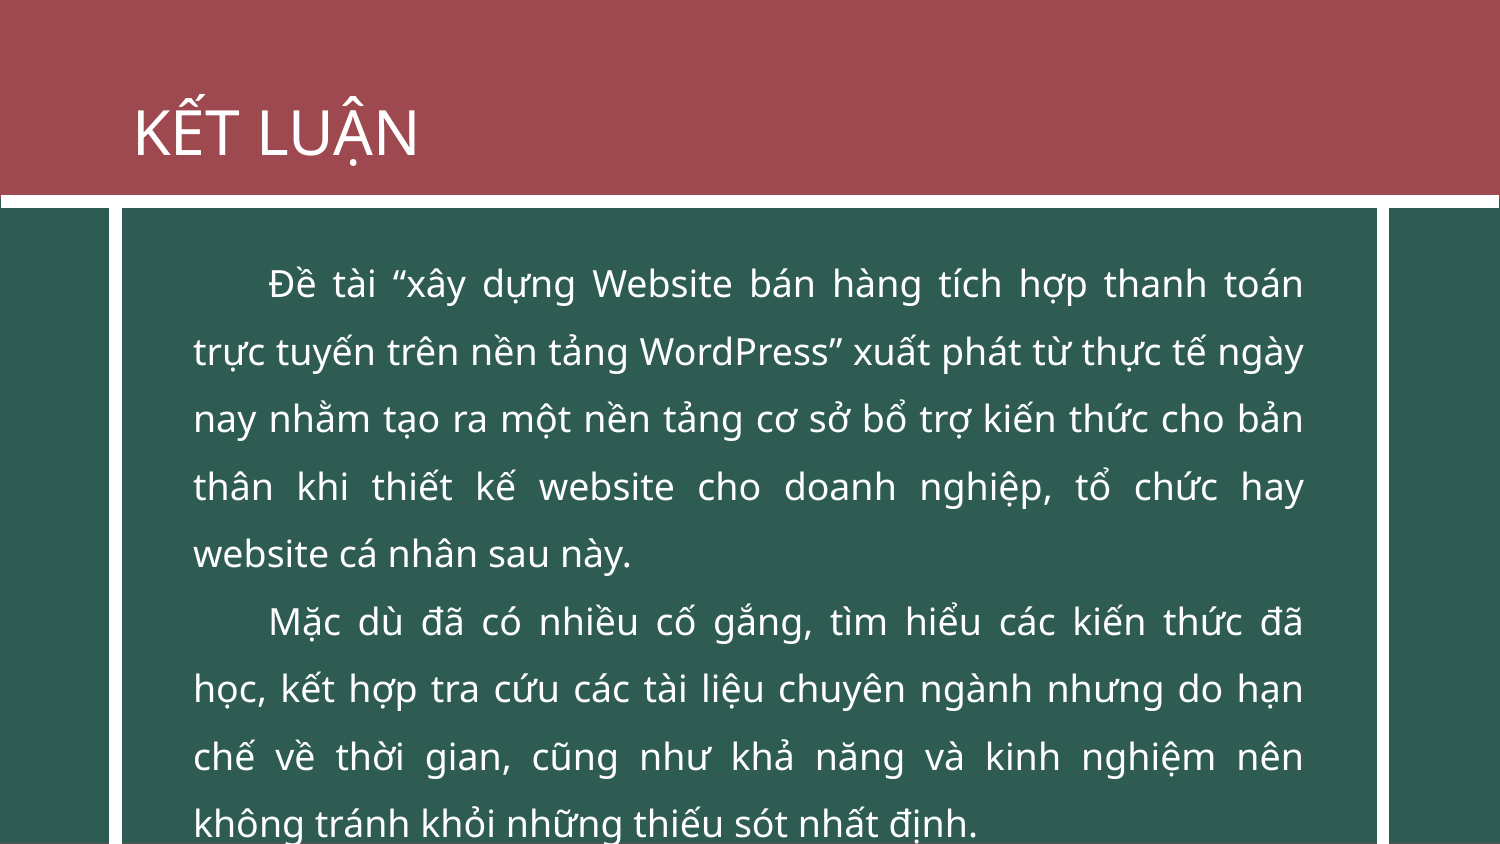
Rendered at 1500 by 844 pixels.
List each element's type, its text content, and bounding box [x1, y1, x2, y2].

subtitle Đề tài “xây dựng Website bán hàng tích hợp thanh toán trực tuyến trên nền tảng WordPress” xuất phát từ thực tế ngày nay nhằm tạo ra một nền tảng cơ sở bổ trợ kiến thức cho bản thân khi thiết kế website cho doanh nghiệp, tổ chức hay website cá nhân sau này. Mặc dù đã có nhiều cố gắng, tìm hiểu các kiến thức đã học, kết hợp tra cứu các tài liệu chuyên ngành nhưng do hạn chế về thời gian, cũng như khả năng và kinh nghiệm nên không tránh khỏi những thiếu sót nhất định. [178, 222, 1321, 735]
title KẾT LUẬN [116, 93, 1383, 167]
